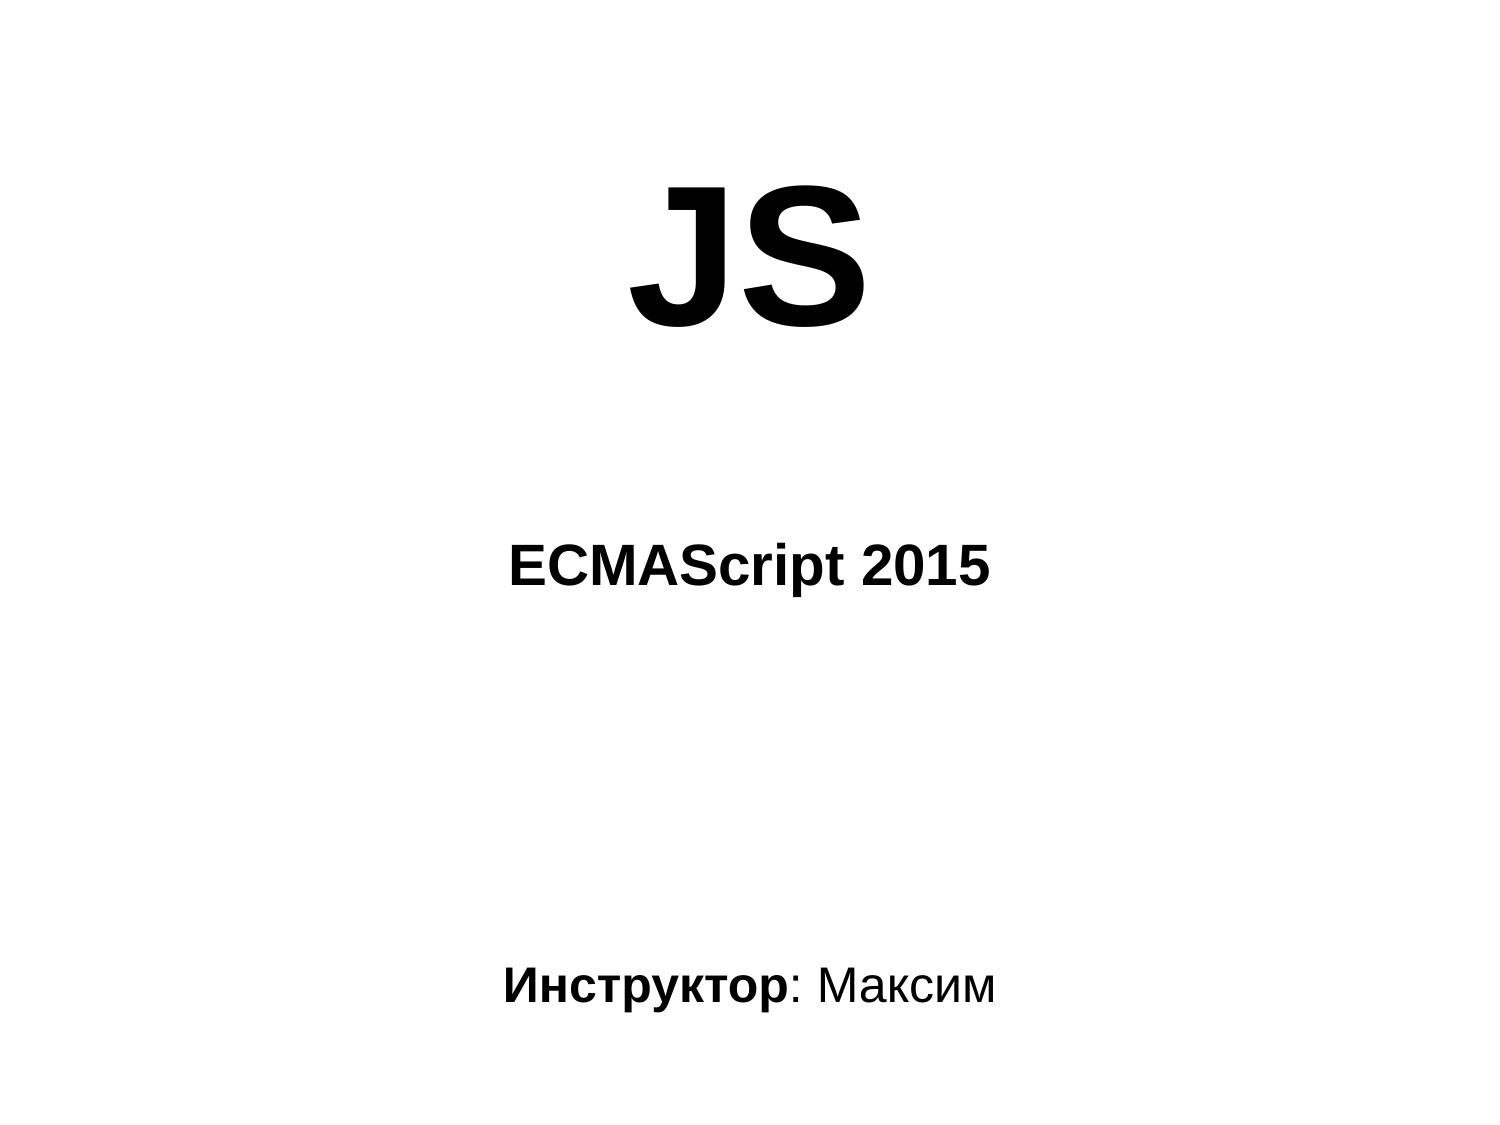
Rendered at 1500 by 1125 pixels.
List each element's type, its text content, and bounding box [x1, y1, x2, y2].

text_box JS [0, 118, 1500, 373]
text_box ECMAScript 2015 [0, 519, 1500, 605]
text_box Инструктор: Максим [0, 944, 1500, 1020]
